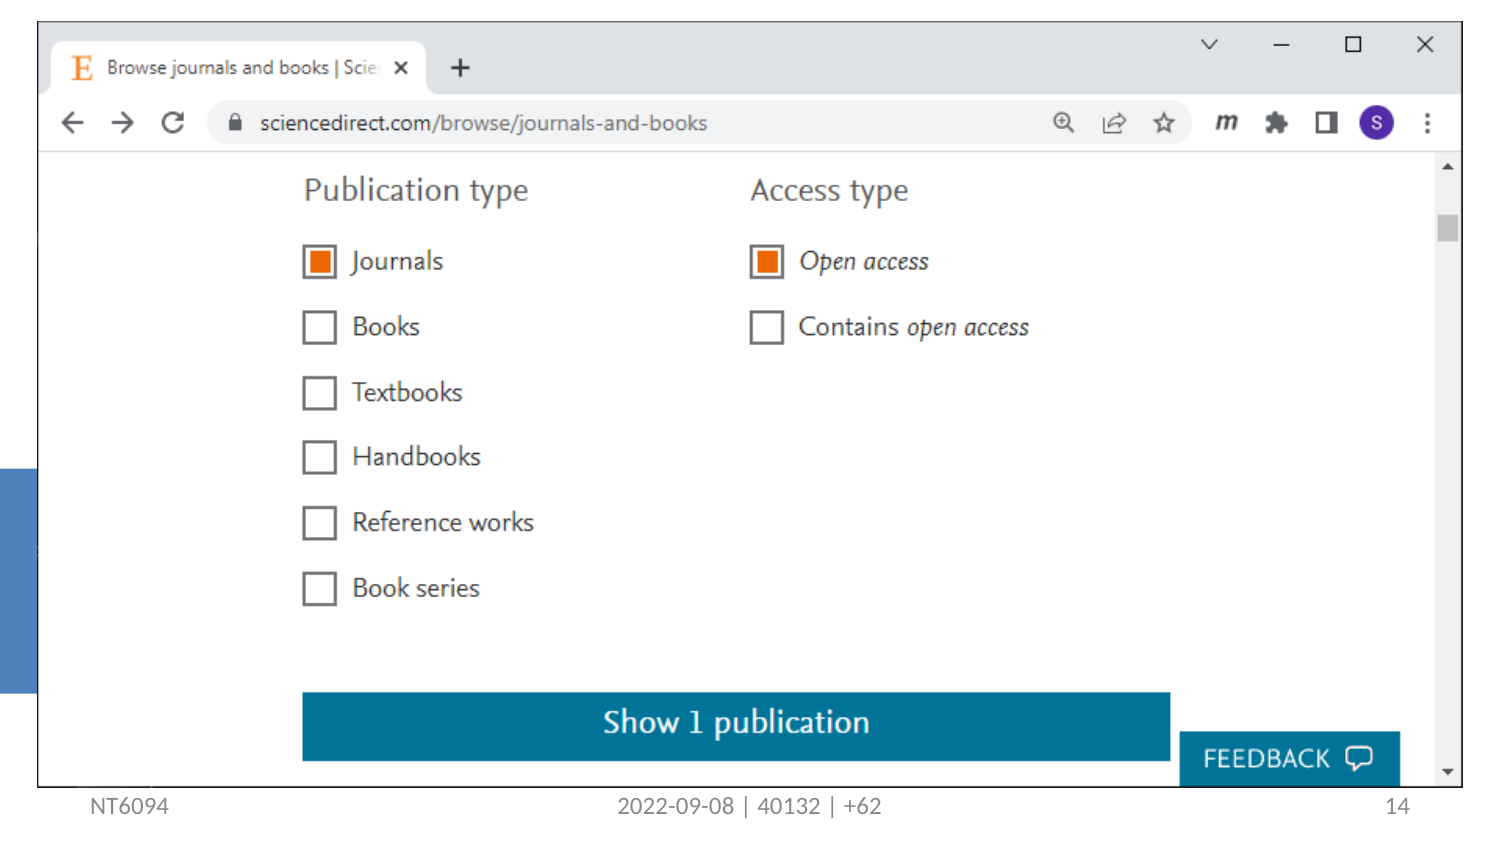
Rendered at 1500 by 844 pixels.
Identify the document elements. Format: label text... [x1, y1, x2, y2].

footer 2022-09-08 | 40132 | +62 [512, 797, 988, 827]
slide_number NT6094 [75, 797, 463, 827]
picture [37, 21, 1463, 788]
slide_number 14 [1074, 797, 1425, 827]
